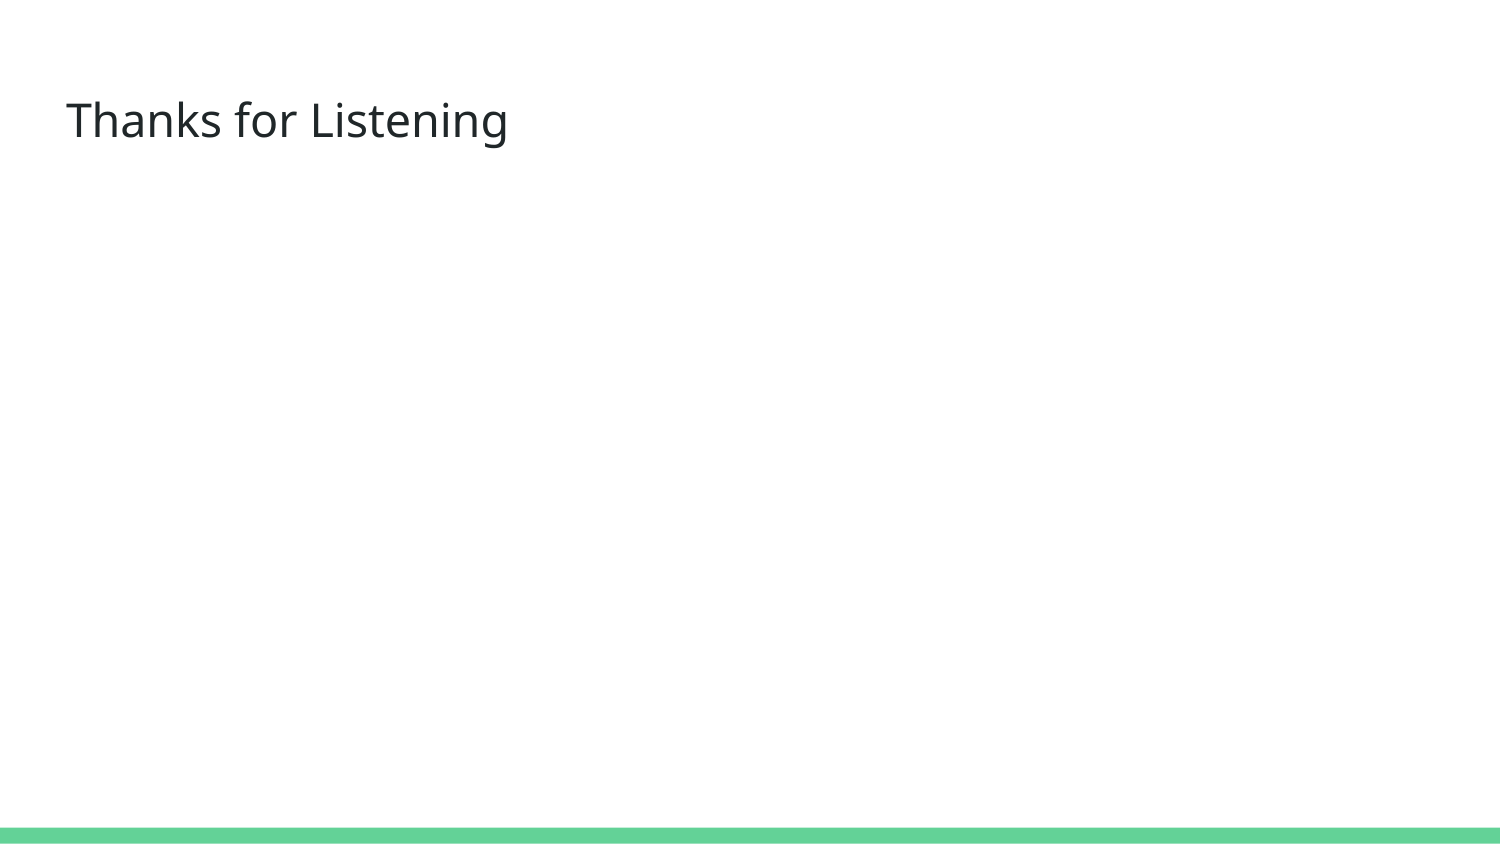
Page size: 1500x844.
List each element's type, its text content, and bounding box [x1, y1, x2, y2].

title Thanks for Listening [51, 72, 1449, 167]
